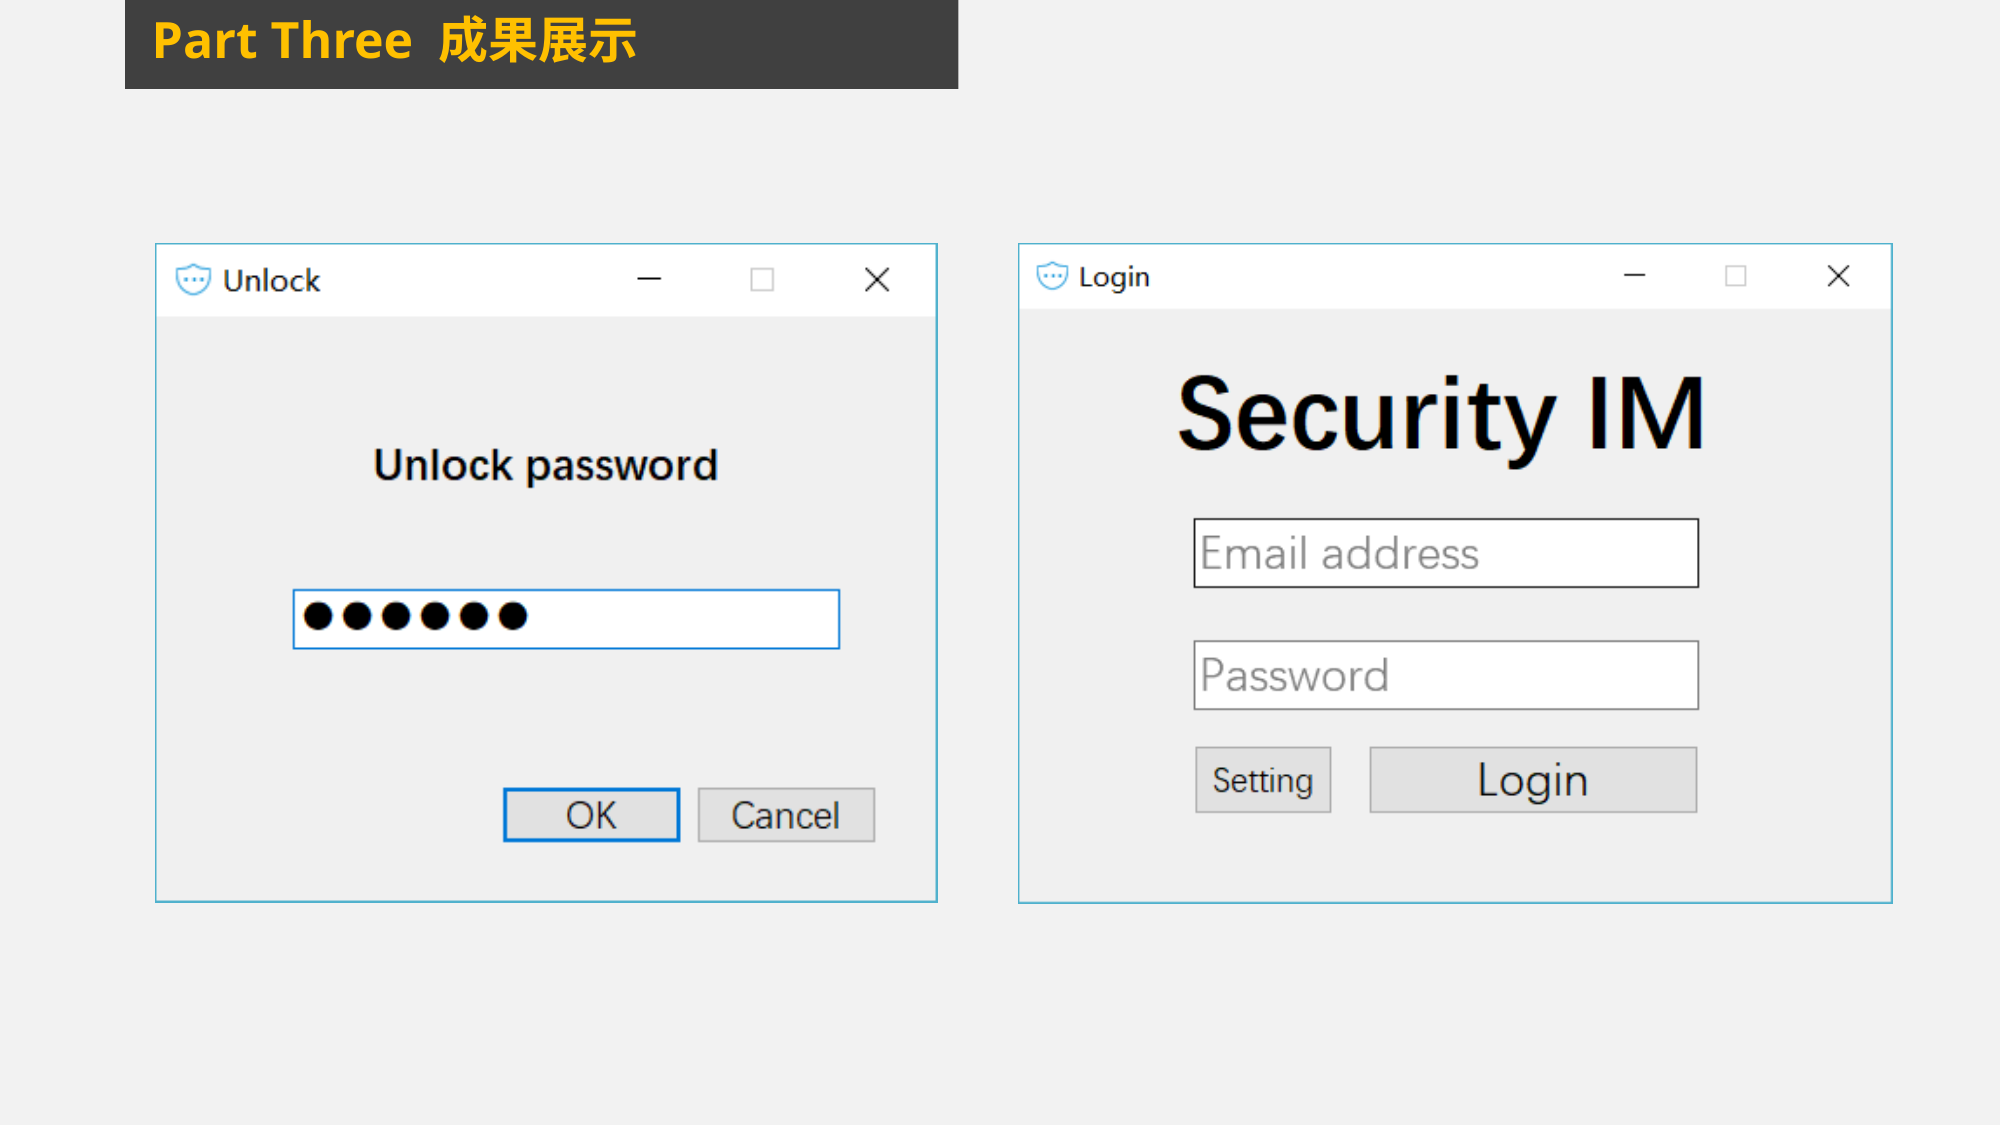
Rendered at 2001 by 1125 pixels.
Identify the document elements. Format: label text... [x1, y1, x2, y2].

list Part Three 成果展示 [136, 8, 699, 85]
picture [155, 243, 938, 903]
picture [1018, 243, 1893, 904]
